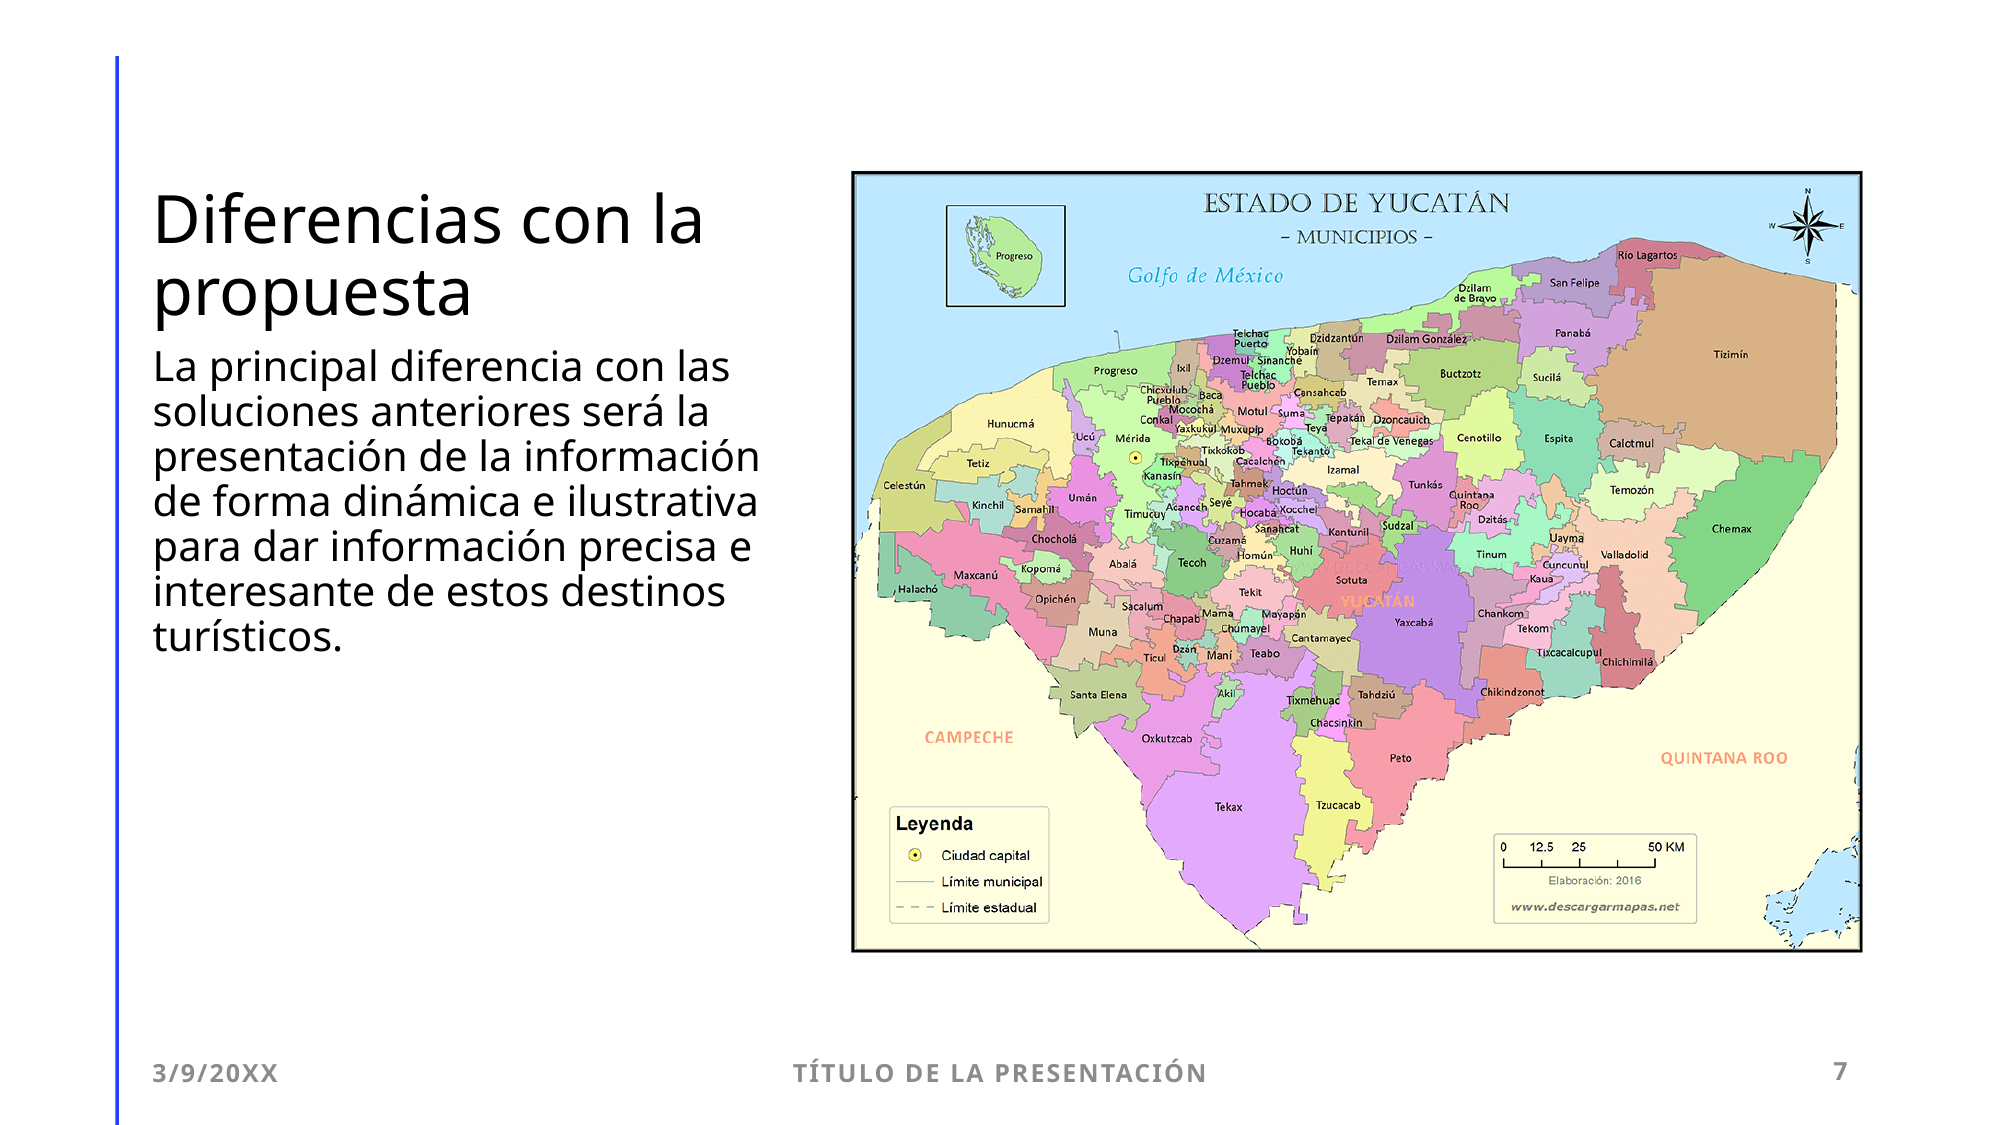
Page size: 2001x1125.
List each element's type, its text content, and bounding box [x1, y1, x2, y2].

picture [850, 170, 1863, 953]
list La principal diferencia con las soluciones anteriores será la presentación de la información de forma dinámica e ilustrativa para dar información precisa e interesante de estos destinos turísticos. [137, 337, 783, 963]
slide_number 7 [1412, 1042, 1863, 1103]
title Diferencias con la propuesta [137, 75, 783, 337]
footer Título de la presentación [662, 1042, 1338, 1103]
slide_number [137, 1042, 588, 1103]
